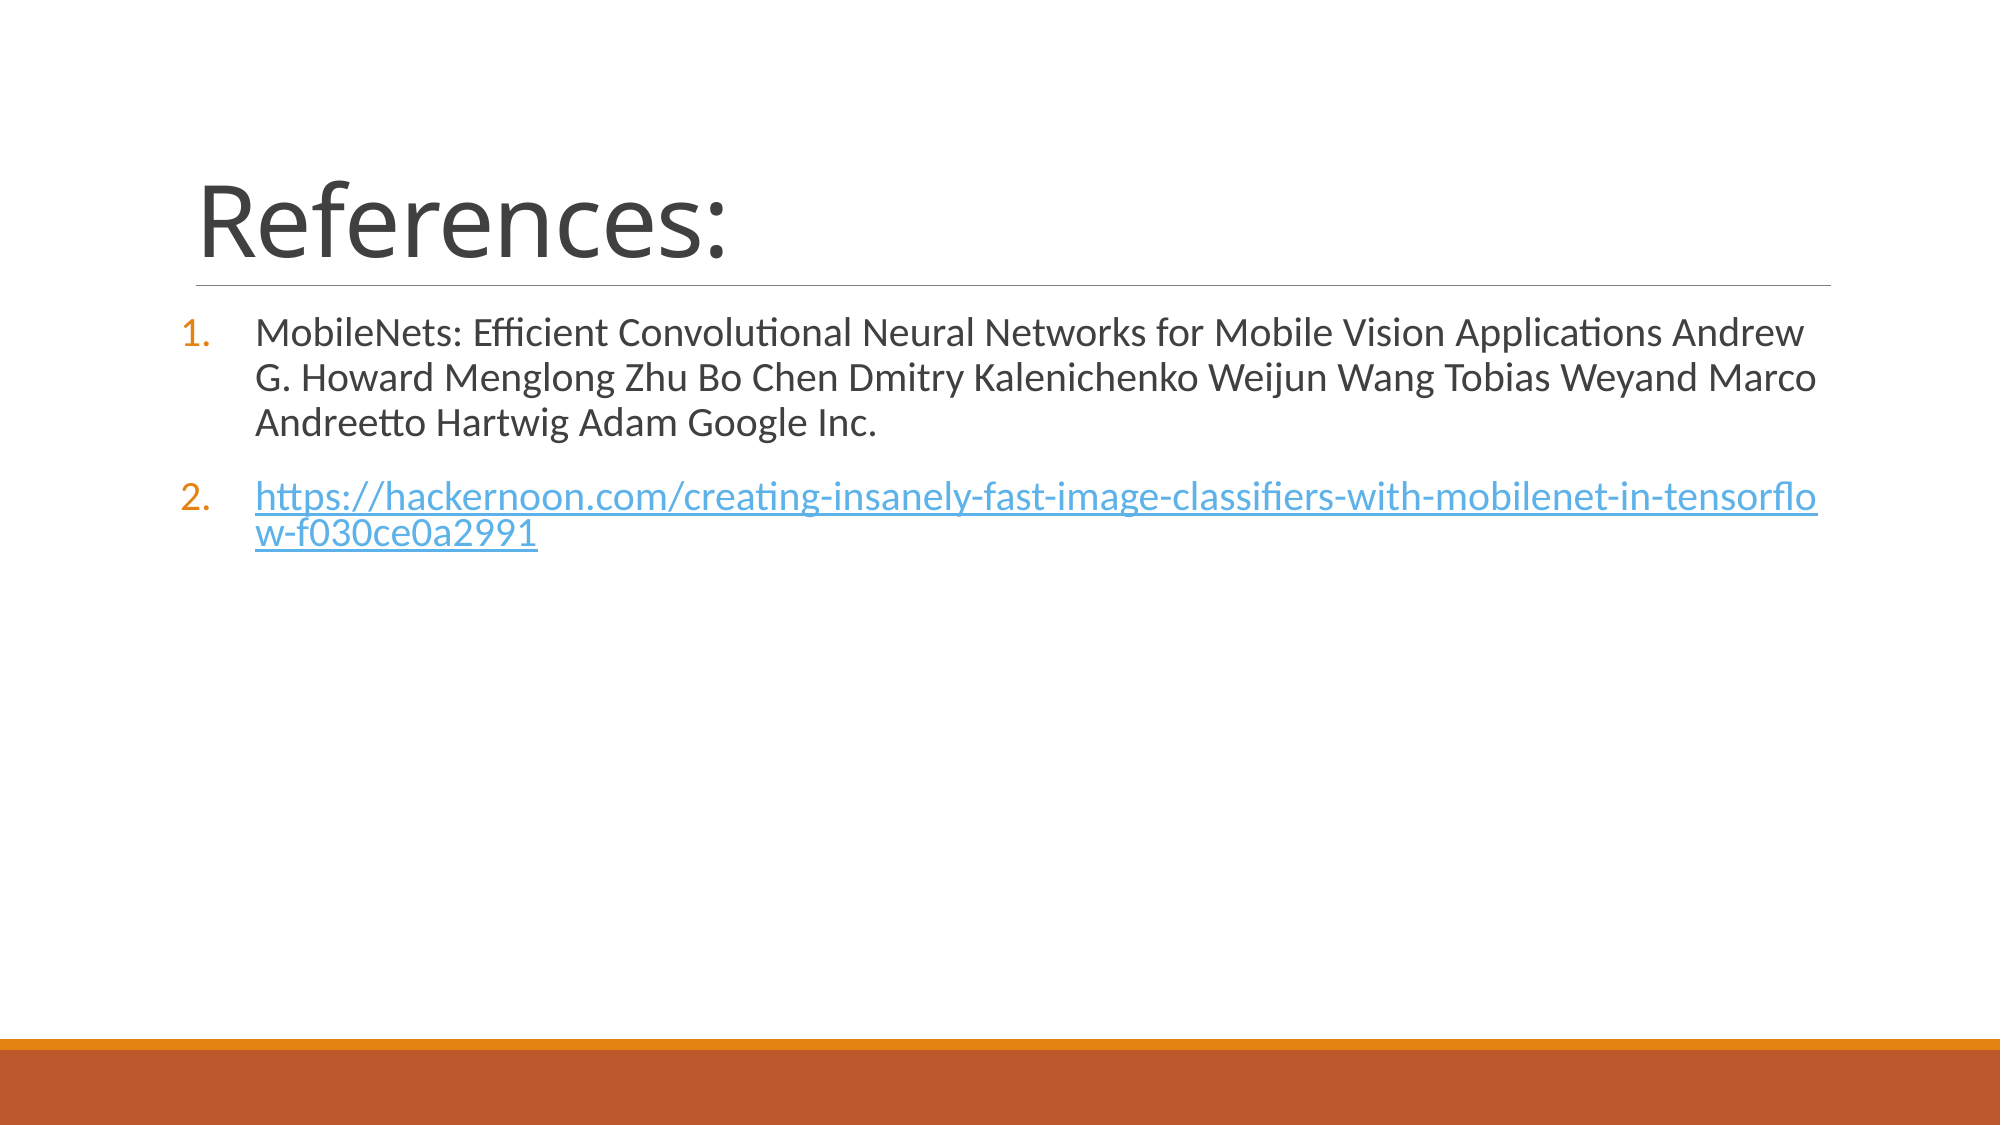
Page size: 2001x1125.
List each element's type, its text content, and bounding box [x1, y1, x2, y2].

list MobileNets: Efficient Convolutional Neural Networks for Mobile Vision Applications Andrew G. Howard Menglong Zhu Bo Chen Dmitry Kalenichenko Weijun Wang Tobias Weyand Marco Andreetto Hartwig Adam Google Inc. https://hackernoon.com/creating-insanely-fast-image-classifiers-with-mobilenet-in-tensorflow-f030ce0a2991 [180, 302, 1830, 963]
title References: [180, 47, 1830, 285]
